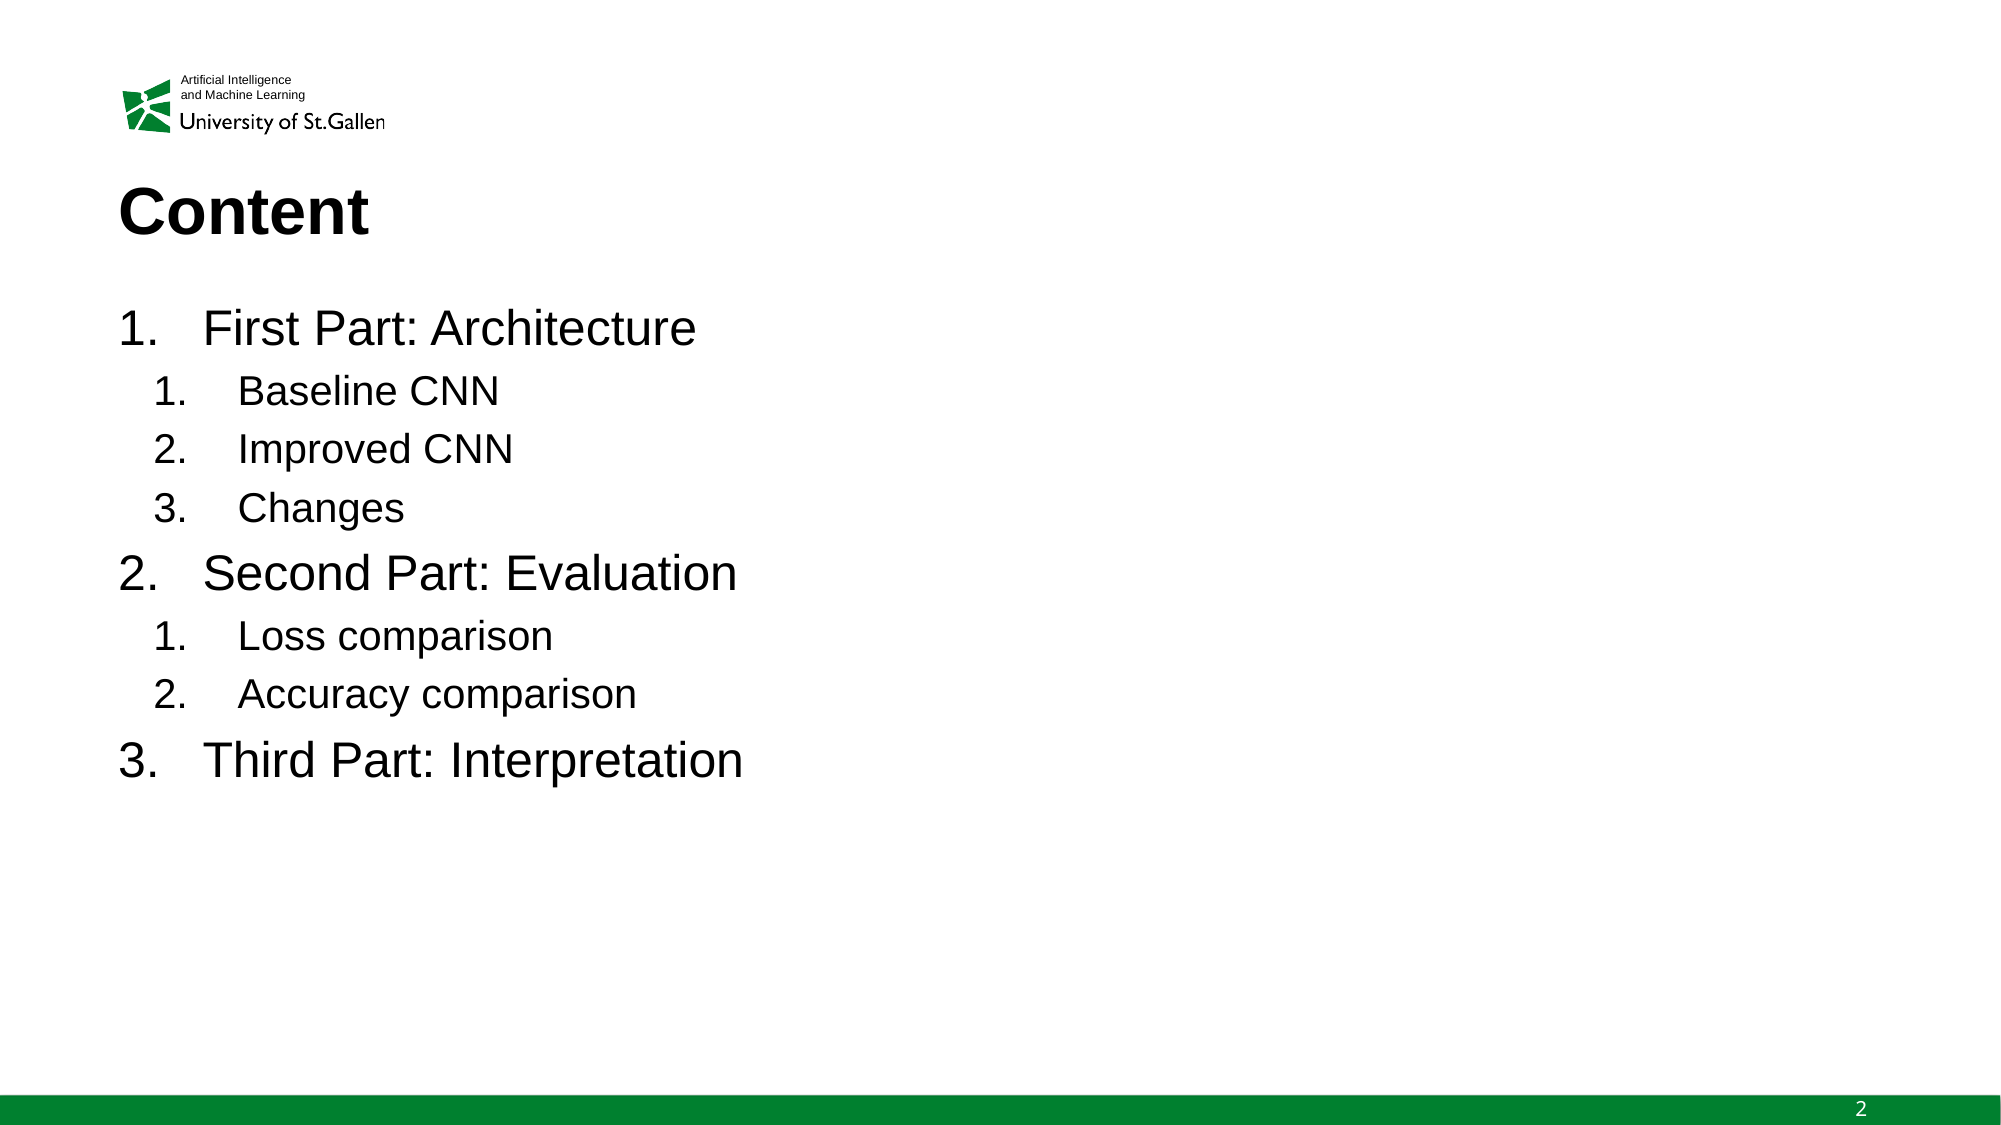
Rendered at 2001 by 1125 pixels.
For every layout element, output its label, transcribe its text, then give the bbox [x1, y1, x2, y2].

picture [122, 79, 385, 142]
list First Part: Architecture Baseline CNN Improved CNN Changes Second Part: Evaluation Loss comparison Accuracy comparison Third Part: Interpretation [118, 295, 1883, 1049]
title Content [118, 177, 1879, 238]
slide_number 2 [1768, 1091, 1883, 1125]
